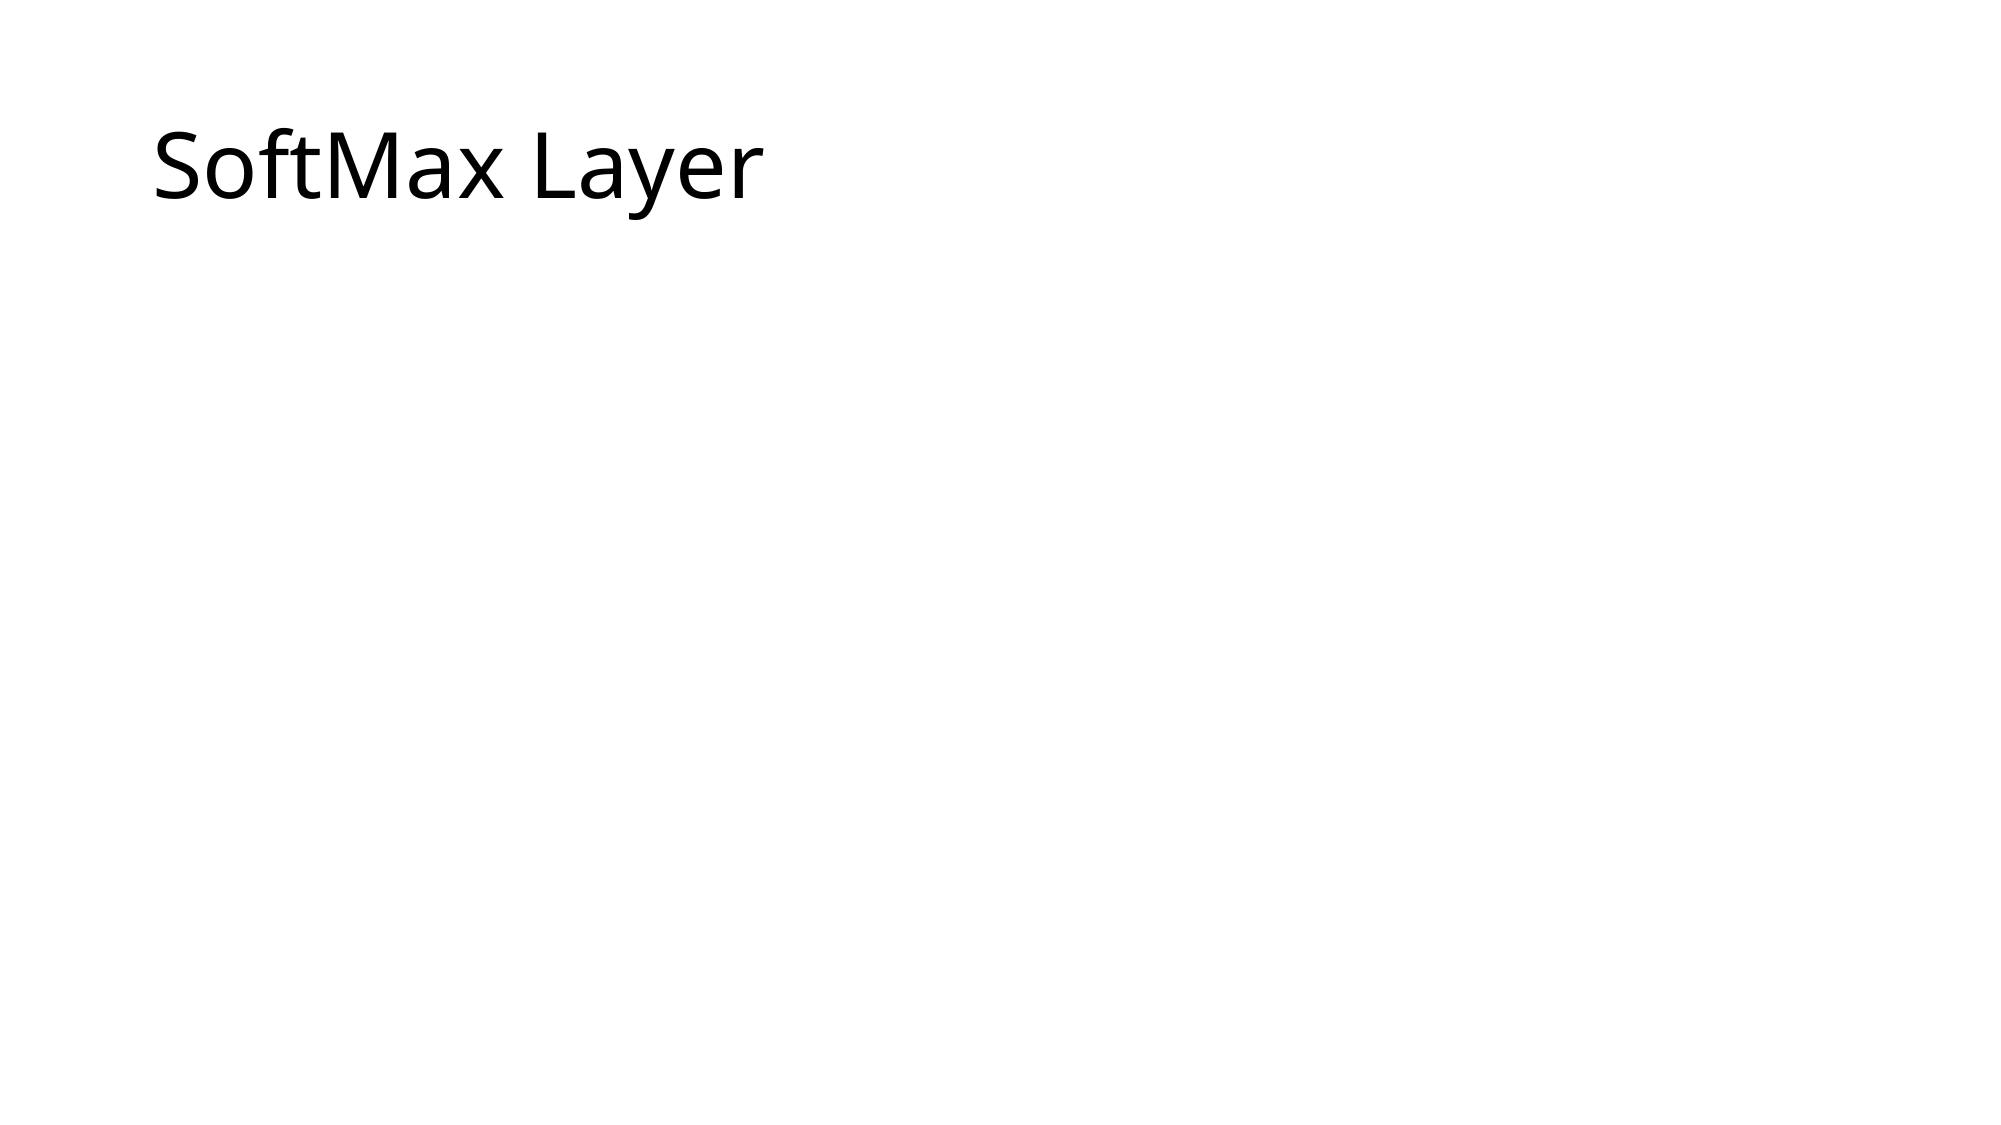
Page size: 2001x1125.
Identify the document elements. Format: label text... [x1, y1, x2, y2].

title SoftMax Layer [137, 59, 1863, 278]
